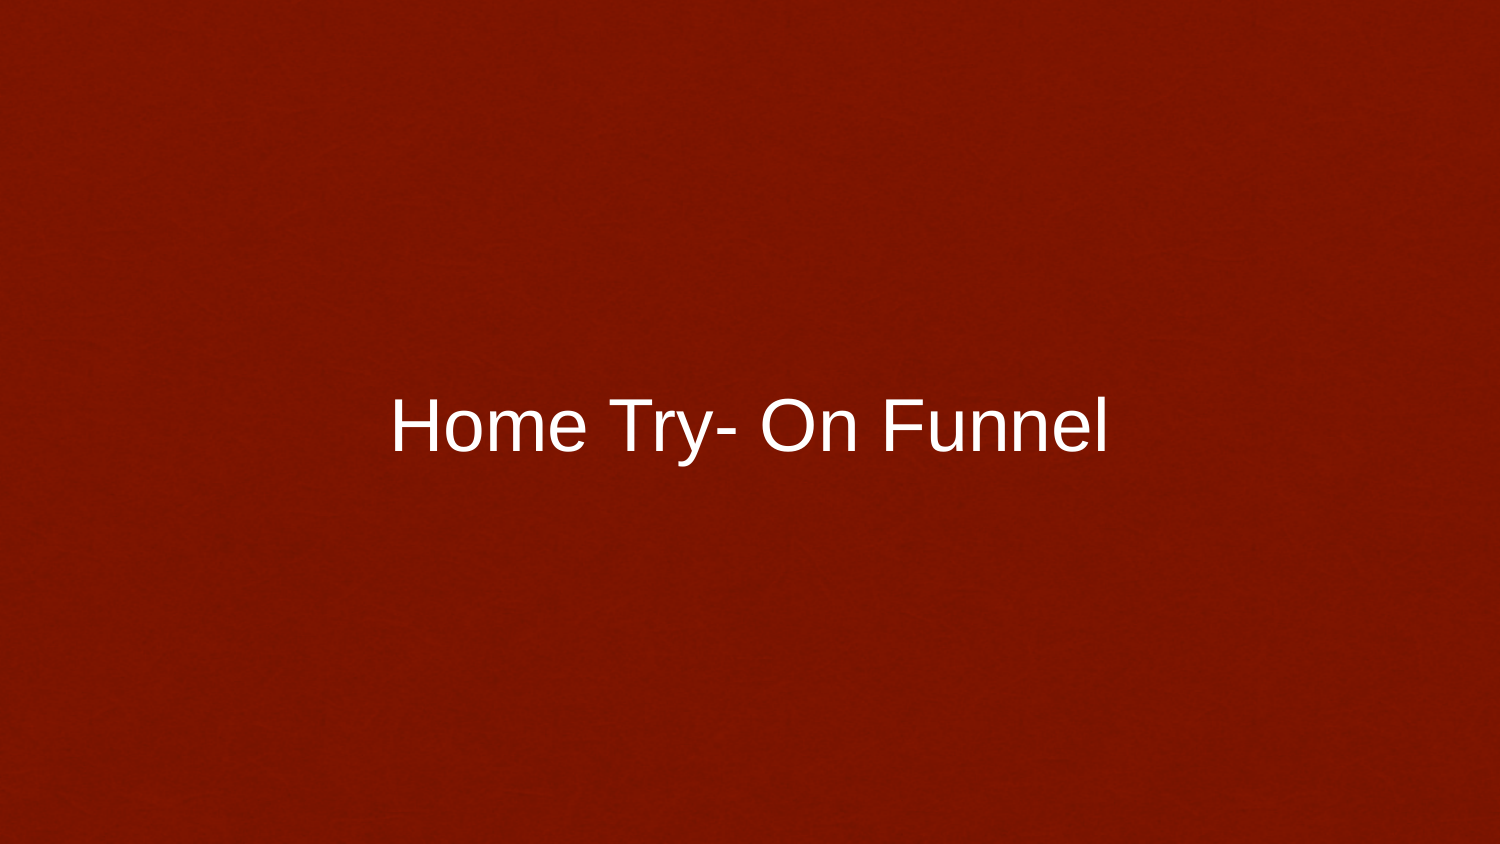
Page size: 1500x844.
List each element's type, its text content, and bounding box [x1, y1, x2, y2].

title Home Try- On Funnel [51, 352, 1449, 491]
